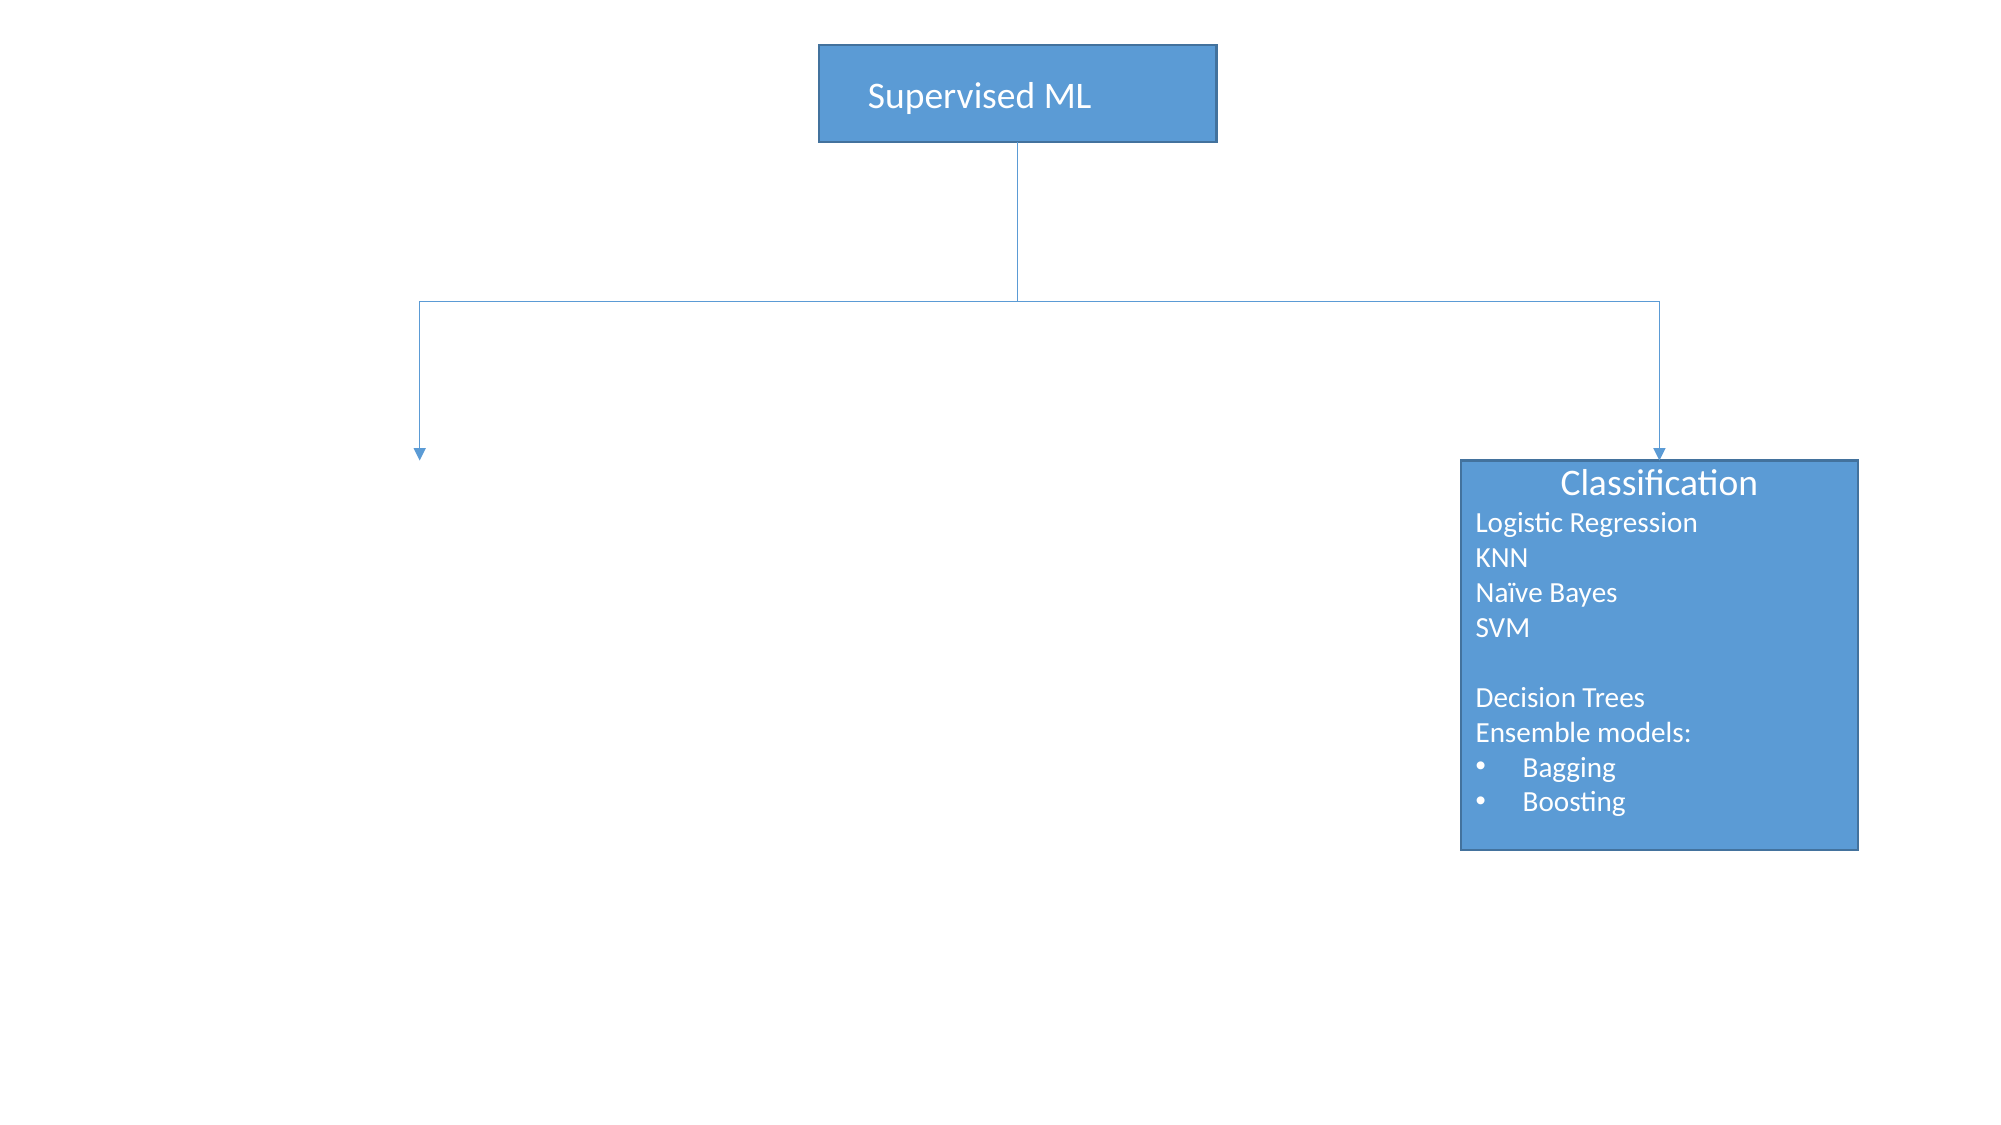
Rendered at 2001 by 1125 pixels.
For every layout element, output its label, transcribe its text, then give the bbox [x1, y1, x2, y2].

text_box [1179, 0, 1498, 623]
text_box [559, 2, 879, 601]
text_box Supervised ML [879, 44, 1179, 143]
text_box Classification Logistic Regression KNN Naïve Bayes SVM Decision Trees Ensemble models: Bagging Boosting [1460, 459, 1859, 851]
